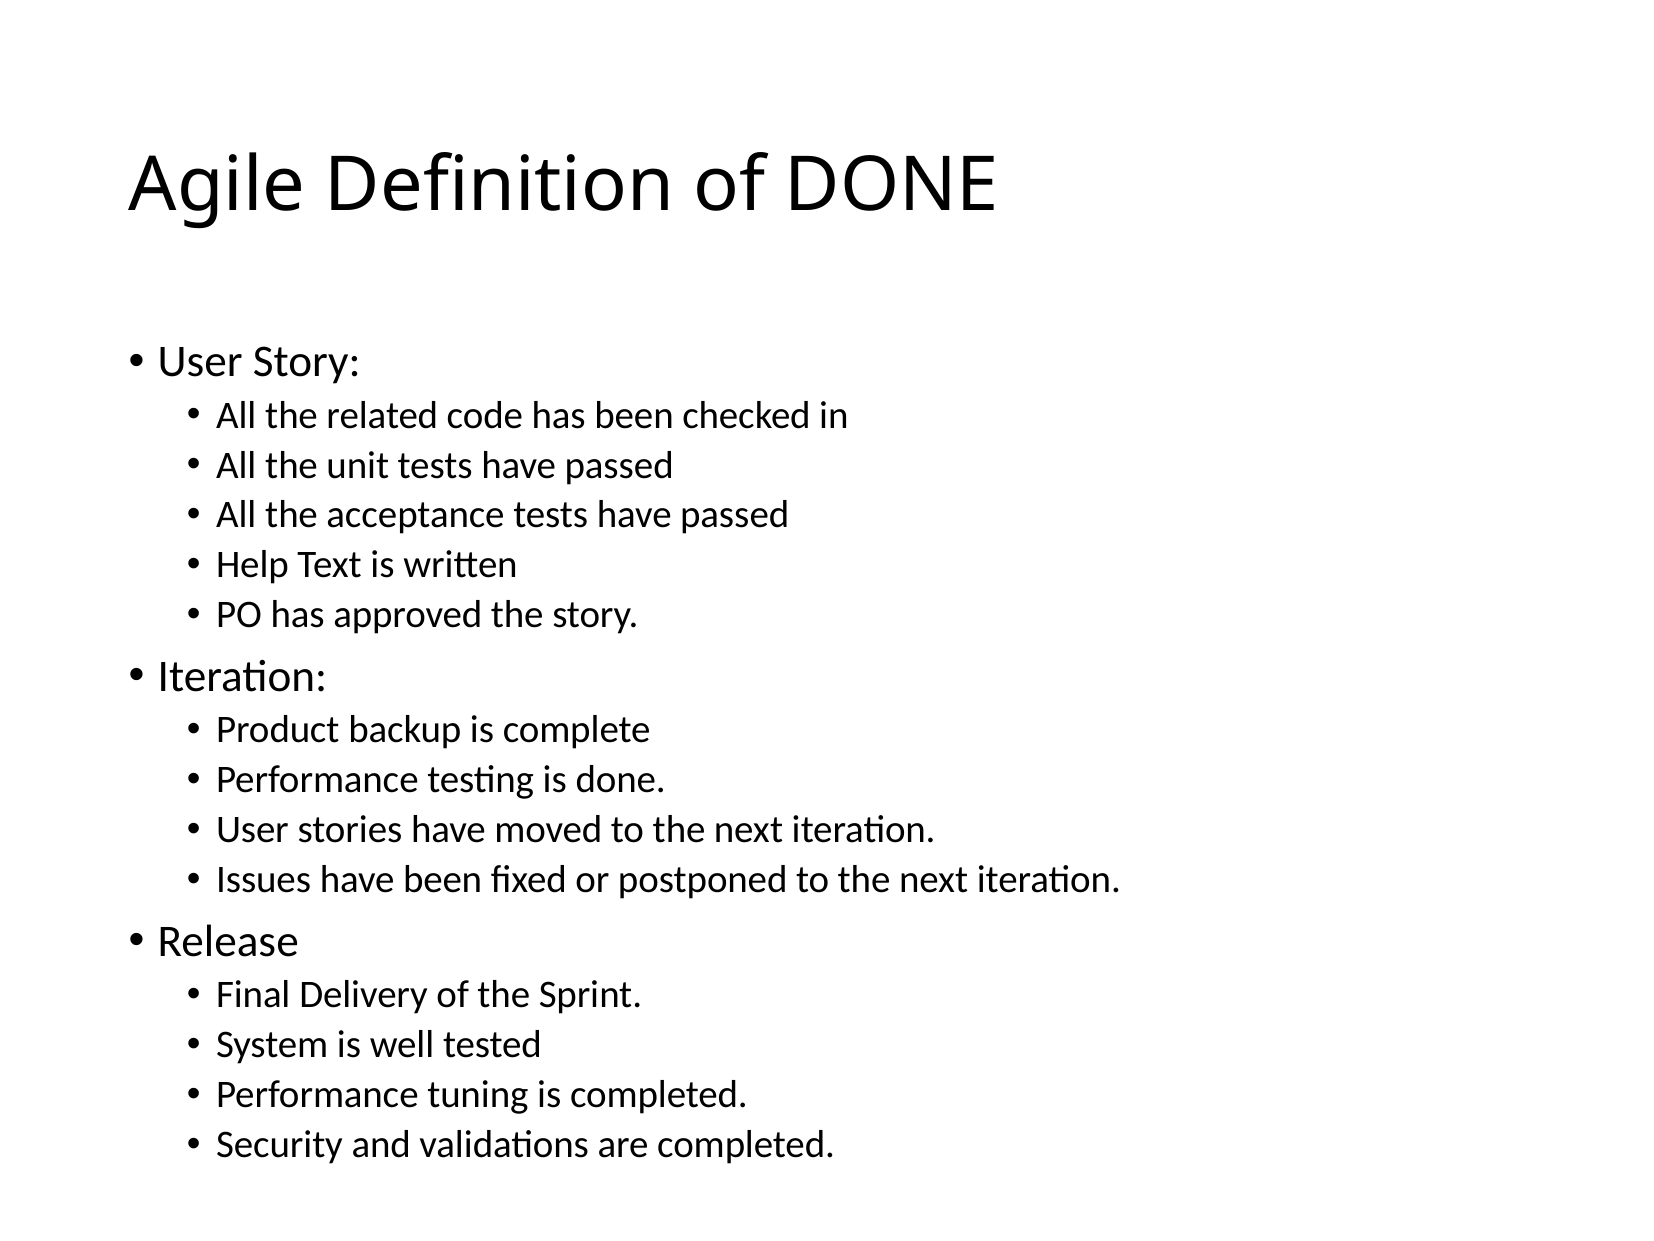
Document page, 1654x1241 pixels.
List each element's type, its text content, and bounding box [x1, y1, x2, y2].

list User Story: All the related code has been checked in All the unit tests have passed All the acceptance tests have passed Help Text is written PO has approved the story. Iteration: Product backup is complete Performance testing is done. User stories have moved to the next iteration. Issues have been fixed or postponed to the next iteration. Release Final Delivery of the Sprint. System is well tested Performance tuning is completed. Security and validations are completed. [113, 330, 1540, 1175]
title Agile Definition of DONE [113, 66, 1540, 306]
